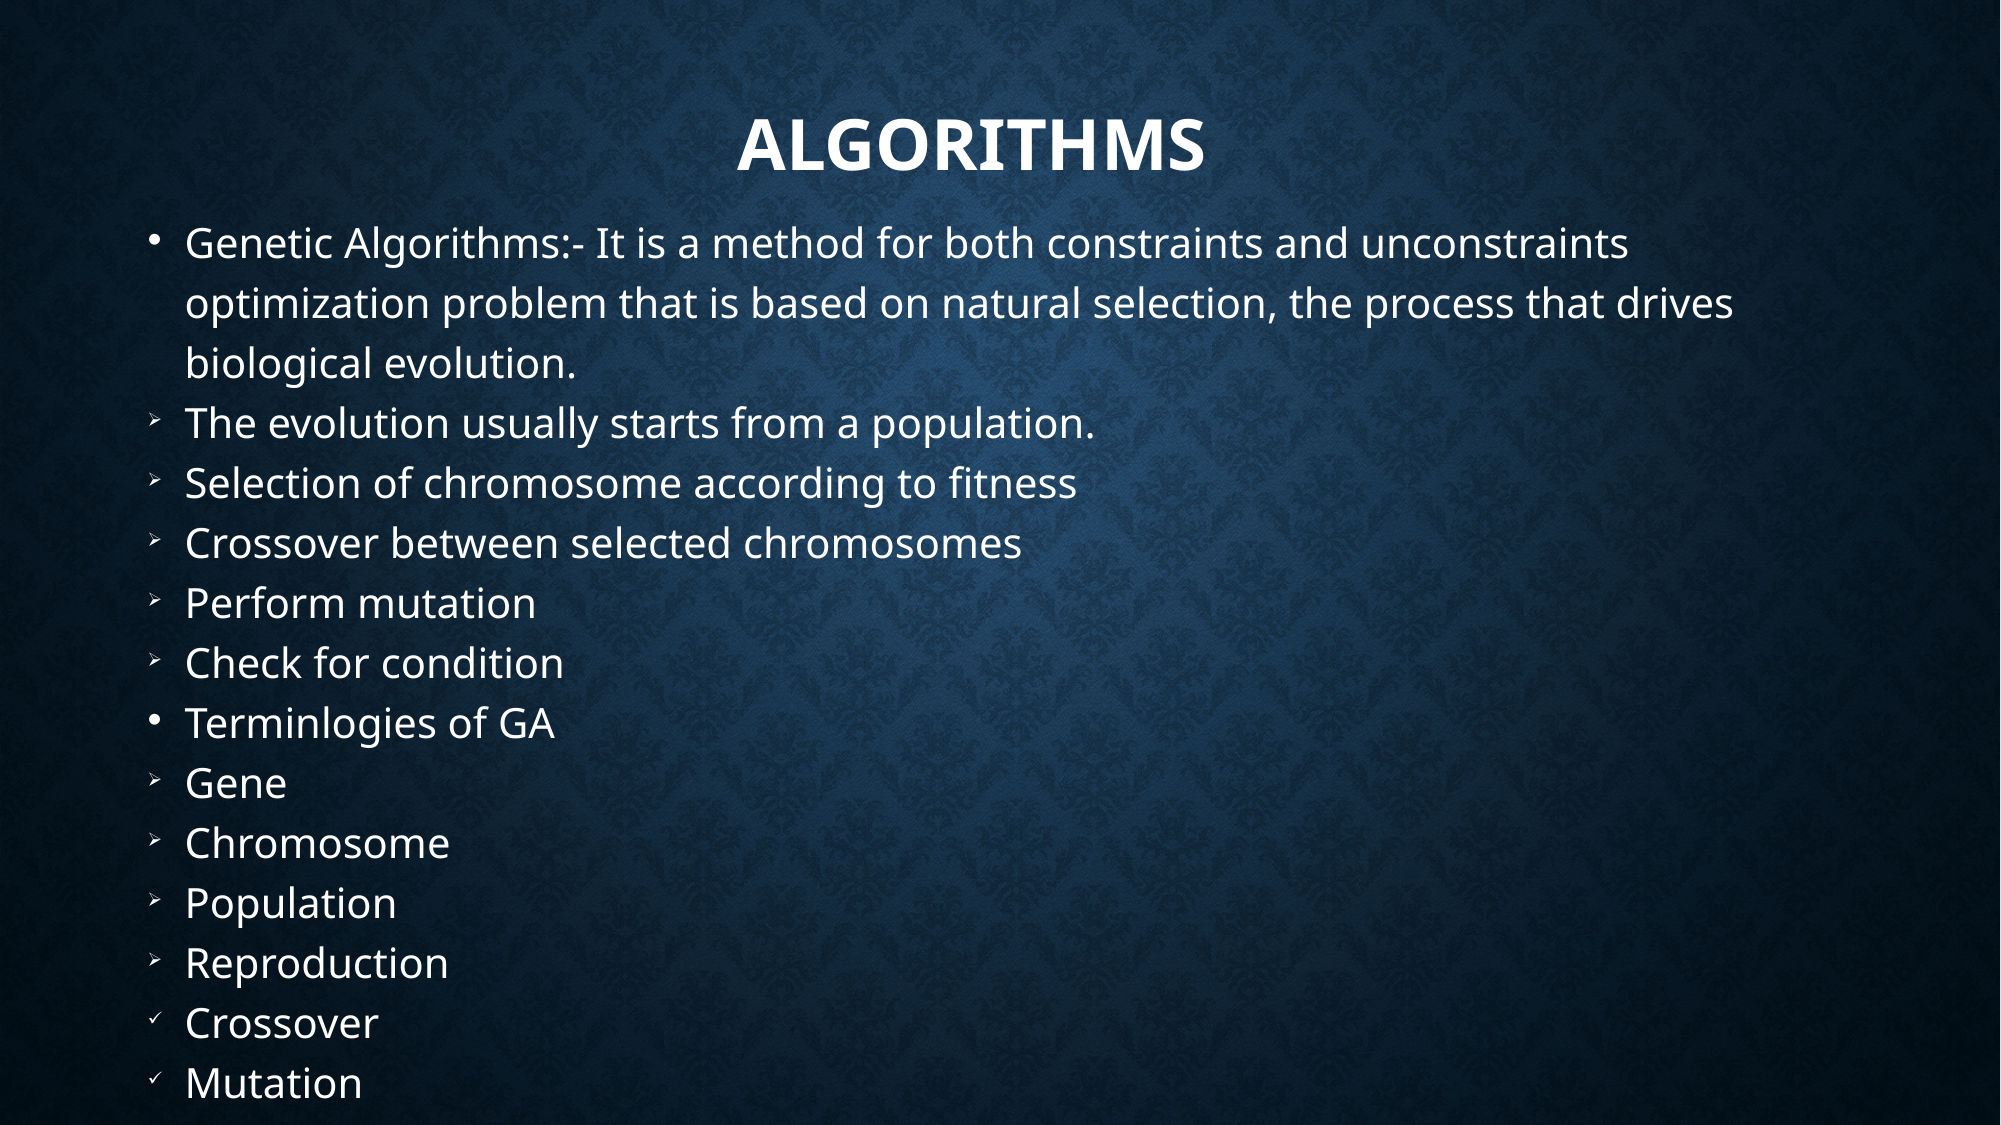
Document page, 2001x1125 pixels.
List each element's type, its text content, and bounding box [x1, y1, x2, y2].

picture [0, 0, 2001, 1125]
text_box Genetic Algorithms:- It is a method for both constraints and unconstraints optimization problem that is based on natural selection, the process that drives biological evolution. The evolution usually starts from a population. Selection of chromosome according to fitness Crossover between selected chromosomes Perform mutation Check for condition Terminlogies of GA Gene Chromosome Population Reproduction Crossover Mutation [132, 199, 1831, 1050]
text_box Algorithms [132, 38, 1831, 199]
